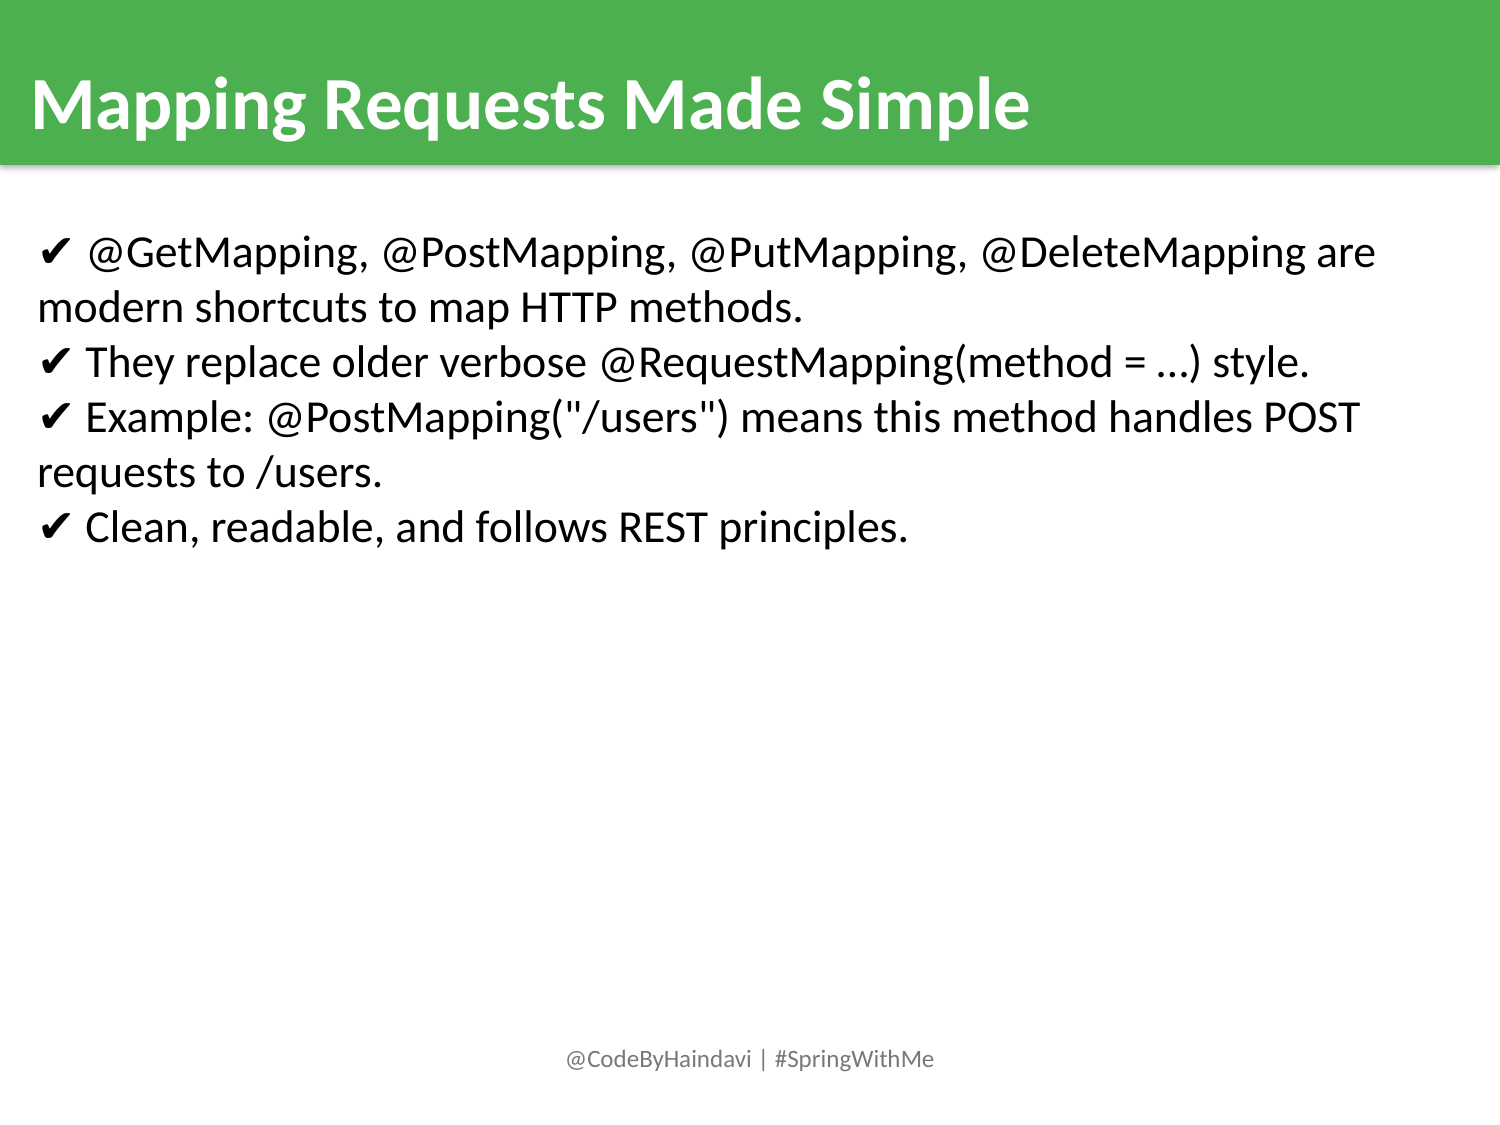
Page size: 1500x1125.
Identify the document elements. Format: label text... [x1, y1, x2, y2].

text_box ✔️ @GetMapping, @PostMapping, @PutMapping, @DeleteMapping are modern shortcuts to map HTTP methods. ✔️ They replace older verbose @RequestMapping(method = …) style. ✔️ Example: @PostMapping("/users") means this method handles POST requests to /users. ✔️ Clean, readable, and follows REST principles. [22, 214, 1414, 559]
text_box Mapping Requests Made Simple [15, 47, 1048, 153]
text_box @CodeByHaindavi | #SpringWithMe [549, 1035, 950, 1080]
text_box [0, 0, 1500, 166]
